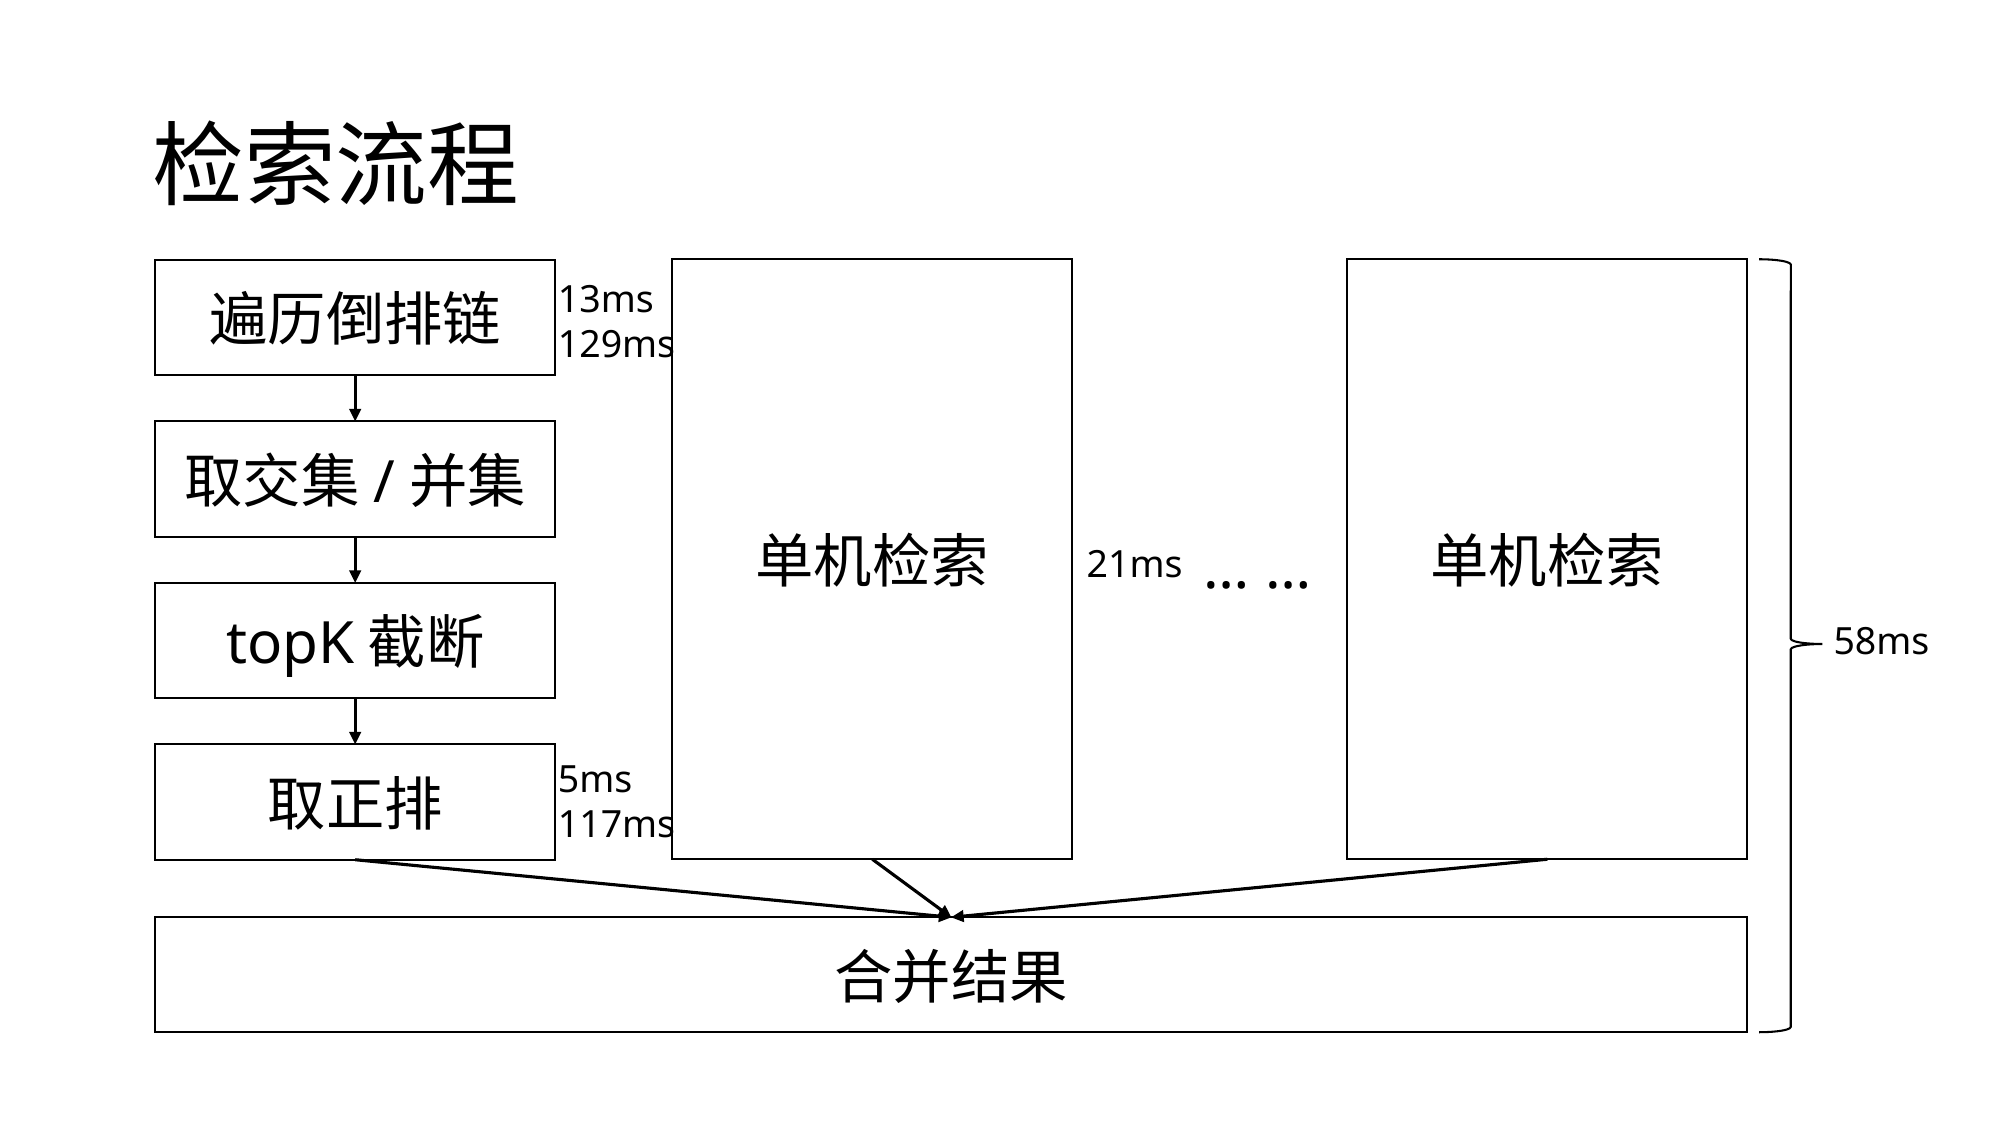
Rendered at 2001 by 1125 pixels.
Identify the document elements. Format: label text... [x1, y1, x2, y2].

text_box 58ms [1818, 610, 1945, 670]
text_box 取交集/并集 [154, 420, 556, 538]
text_box 取正排 [154, 743, 556, 861]
text_box 单机检索 [671, 258, 1073, 859]
text_box 单机检索 [1346, 258, 1748, 860]
text_box … … [1189, 522, 1326, 608]
text_box 5ms 117ms [543, 747, 691, 853]
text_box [355, 859, 872, 918]
text_box topK截断 [154, 582, 556, 699]
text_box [872, 859, 951, 918]
text_box 遍历倒排链 [154, 259, 556, 376]
title 检索流程 [137, 59, 1863, 278]
text_box 21ms [1071, 532, 1198, 592]
text_box 13ms 129ms [543, 267, 691, 373]
text_box 合并结果 [154, 916, 1748, 1033]
text_box [1759, 258, 1818, 1034]
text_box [951, 859, 1548, 918]
